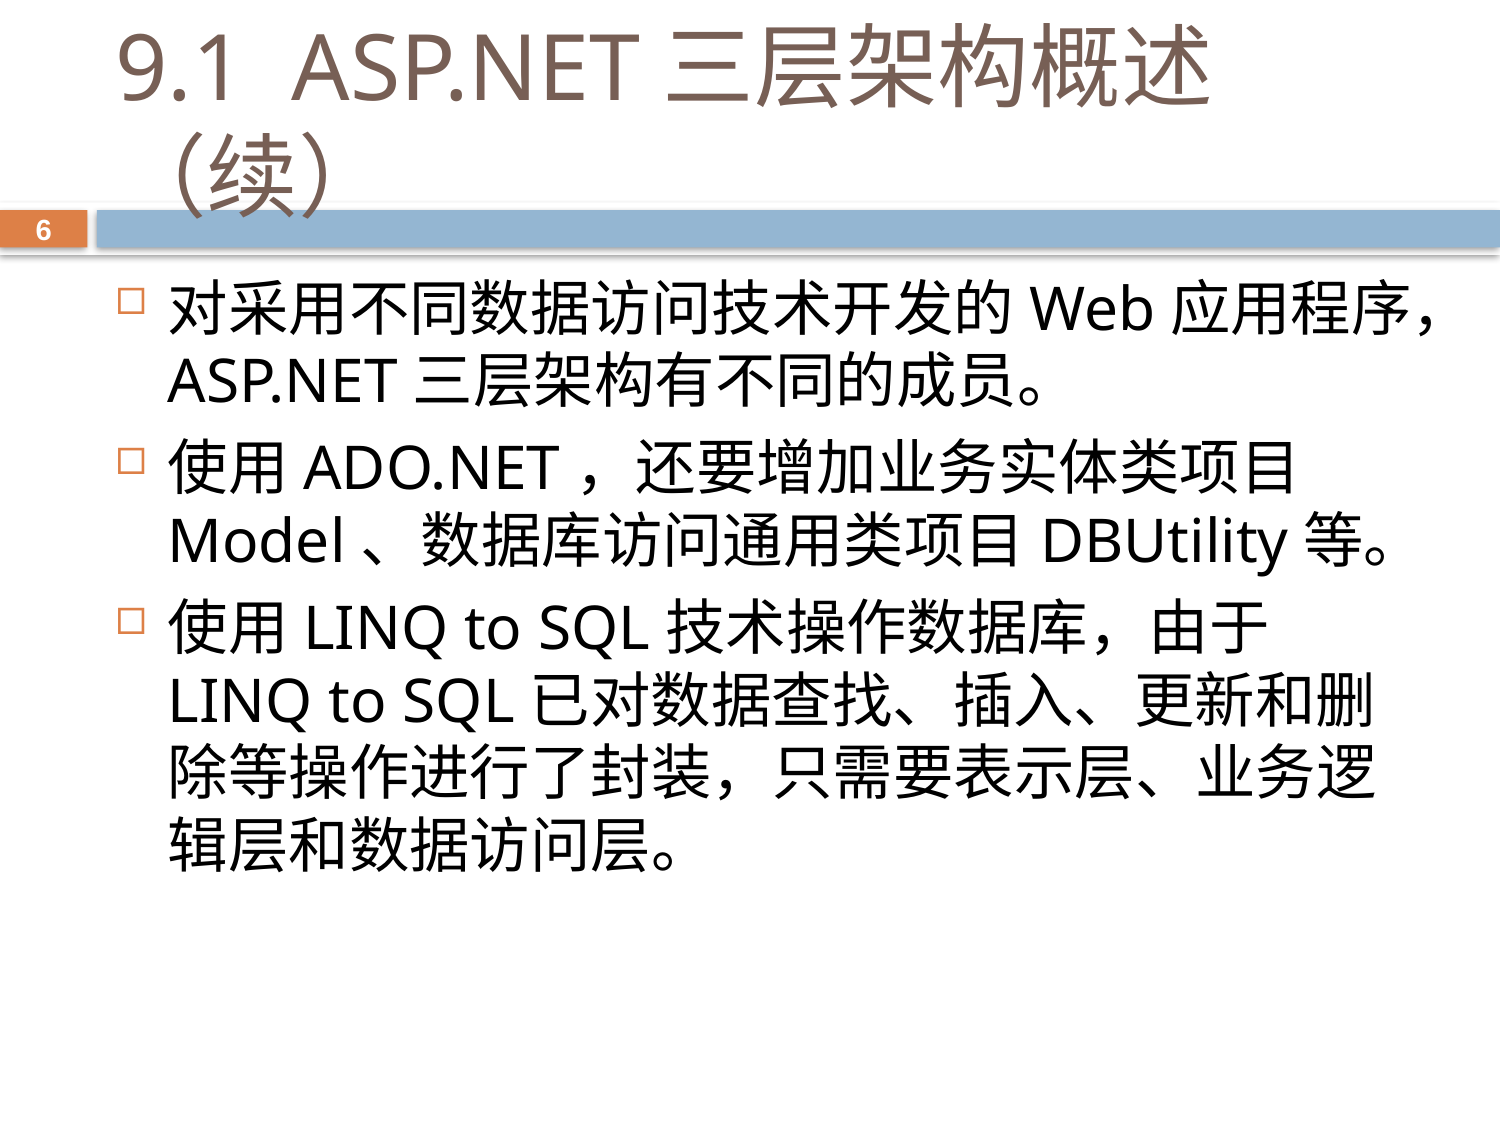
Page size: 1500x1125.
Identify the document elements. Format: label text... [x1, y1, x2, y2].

slide_number 6 [0, 208, 88, 249]
list 对采用不同数据访问技术开发的Web应用程序，ASP.NET三层架构有不同的成员。 使用ADO.NET，还要增加业务实体类项目Model、数据库访问通用类项目DBUtility等。 使用LINQ to SQL技术操作数据库，由于LINQ to SQL已对数据查找、插入、更新和删除等操作进行了封装，只需要表示层、业务逻辑层和数据访问层。 [100, 262, 1438, 1000]
title 9.1 ASP.NET三层架构概述（续） [100, 37, 1438, 200]
